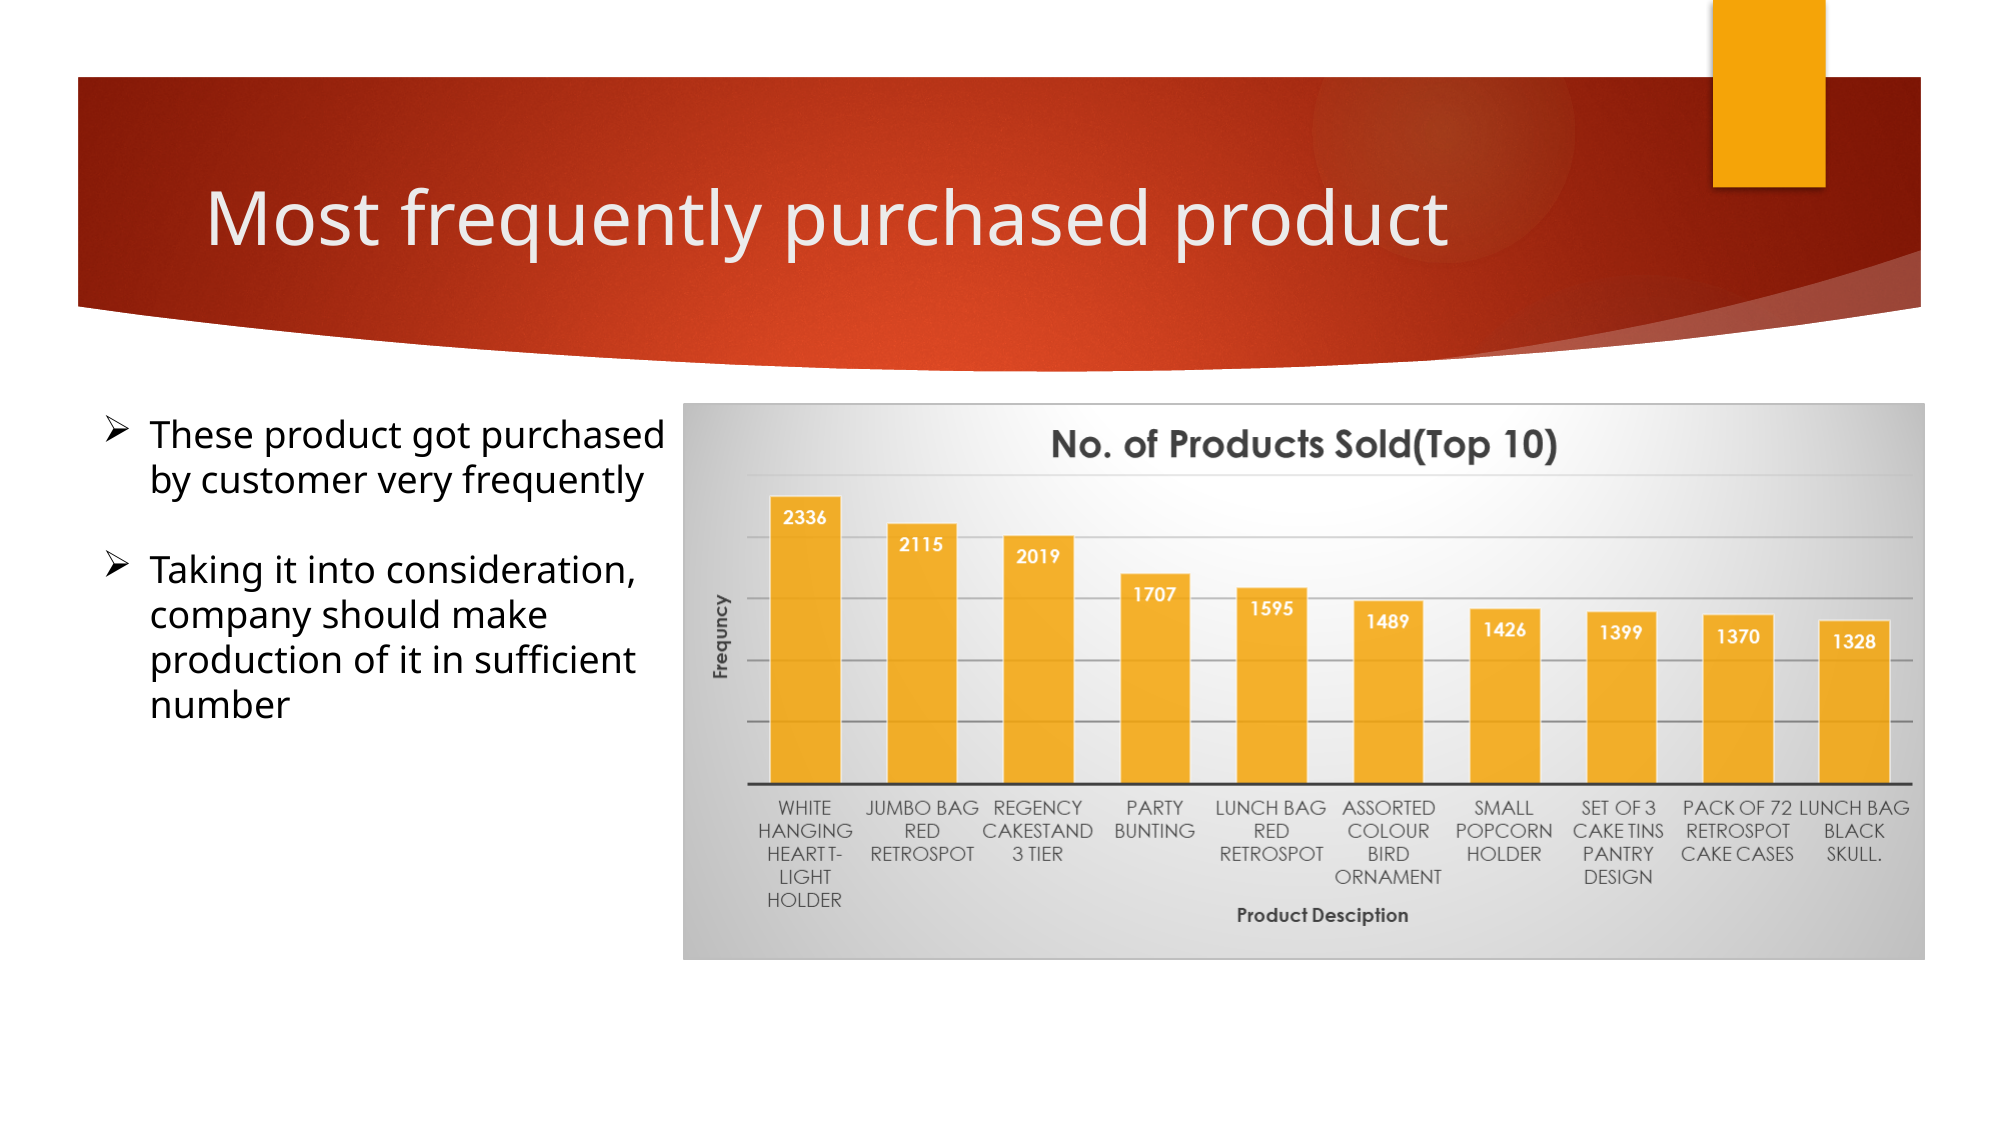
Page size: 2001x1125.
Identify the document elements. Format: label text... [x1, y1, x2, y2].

picture [683, 403, 1925, 960]
text_box These product got purchased by customer very frequently Taking it into consideration, company should make production of it in sufficient number [87, 403, 681, 734]
title Most frequently purchased product [189, 155, 1627, 275]
